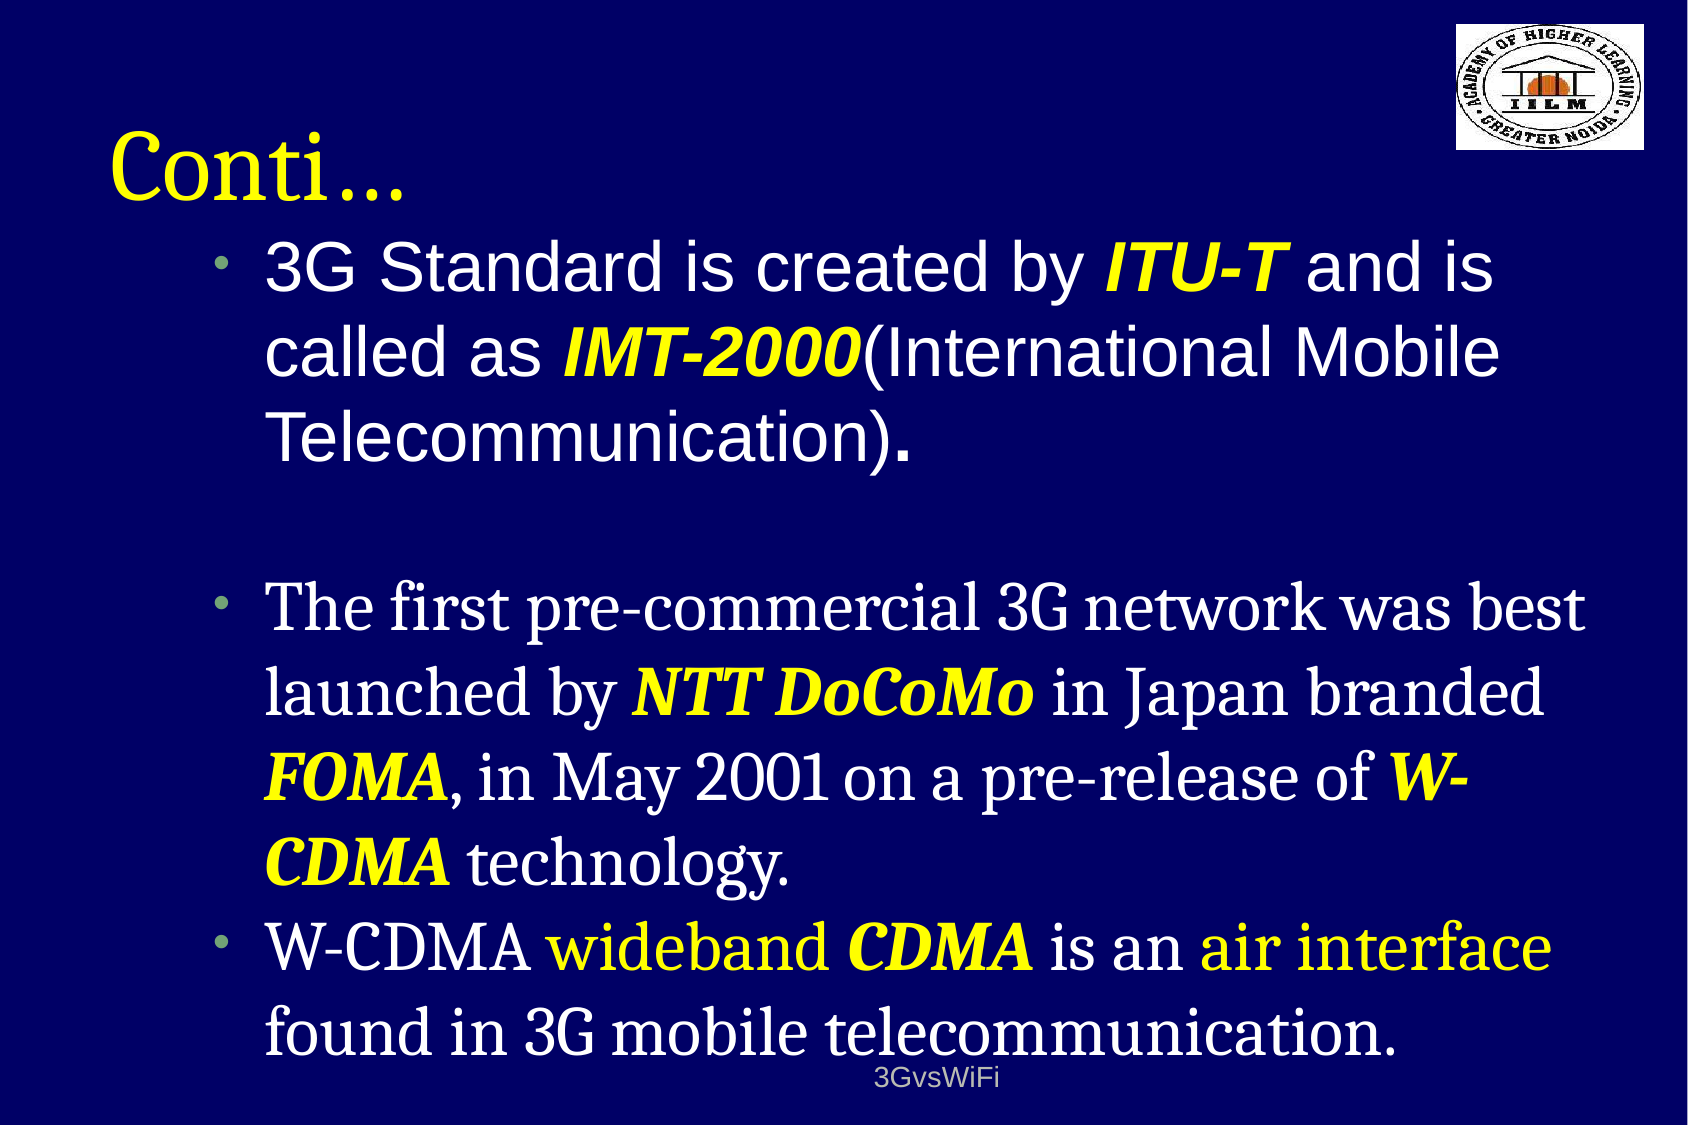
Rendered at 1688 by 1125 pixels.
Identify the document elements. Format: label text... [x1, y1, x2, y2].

list 3G Standard is created by ITU-T and is called as IMT-2000(International Mobile Telecommunication). The first pre-commercial 3G network was best launched by NTT DoCoMo in Japan branded FOMA, in May 2001 on a pre-release of W-CDMA technology. W-CDMA wideband CDMA is an air interface found in 3G mobile telecommunication. [196, 212, 1632, 1125]
picture [1455, 24, 1644, 151]
title Conti… [84, 41, 1604, 230]
footer 3GvsWiFi [239, 1050, 1017, 1095]
